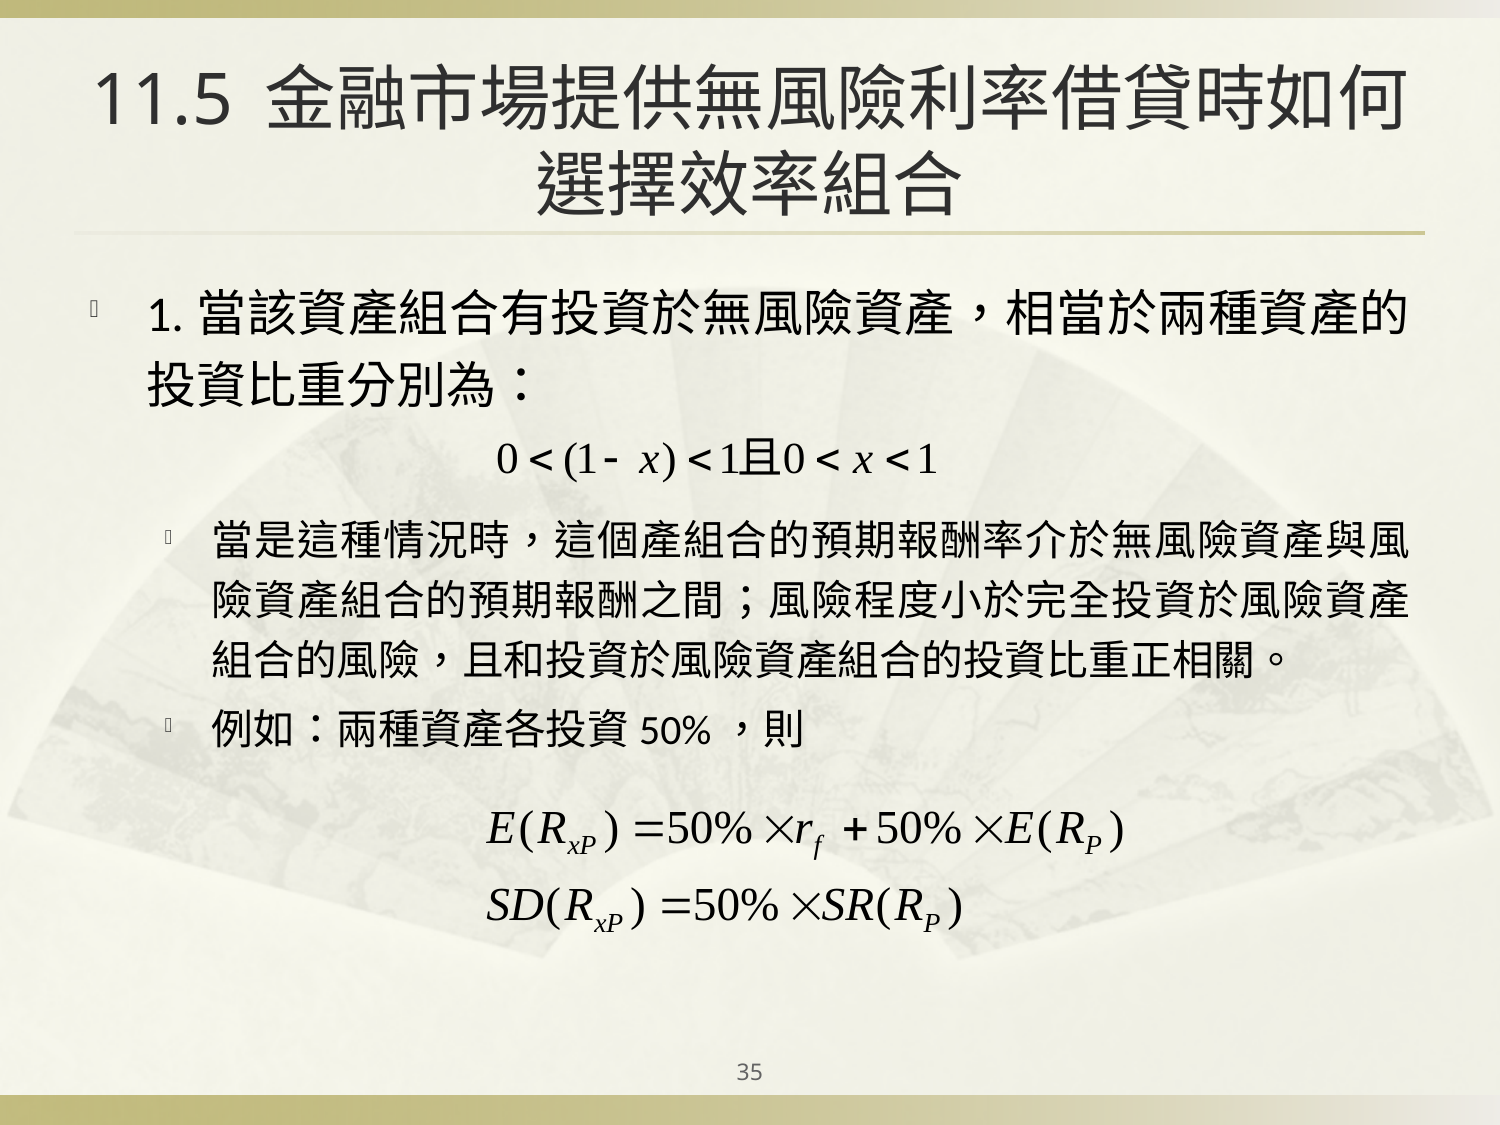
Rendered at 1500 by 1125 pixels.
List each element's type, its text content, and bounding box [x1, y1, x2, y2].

list 1.當該資產組合有投資於無風險資產，相當於兩種資產的投資比重分別為： 當是這種情況時，這個產組合的預期報酬率介於無風險資產與風險資產組合的預期報酬之間；風險程度小於完全投資於風險資產組合的風險，且和投資於風險資產組合的投資比重正相關。 例如：兩種資產各投資50%，則 [75, 262, 1425, 1032]
title 11.5 金融市場提供無風險利率借貸時如何選擇效率組合 [75, 45, 1425, 233]
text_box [489, 431, 945, 493]
slide_number 35 [675, 1050, 825, 1097]
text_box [477, 798, 1134, 941]
